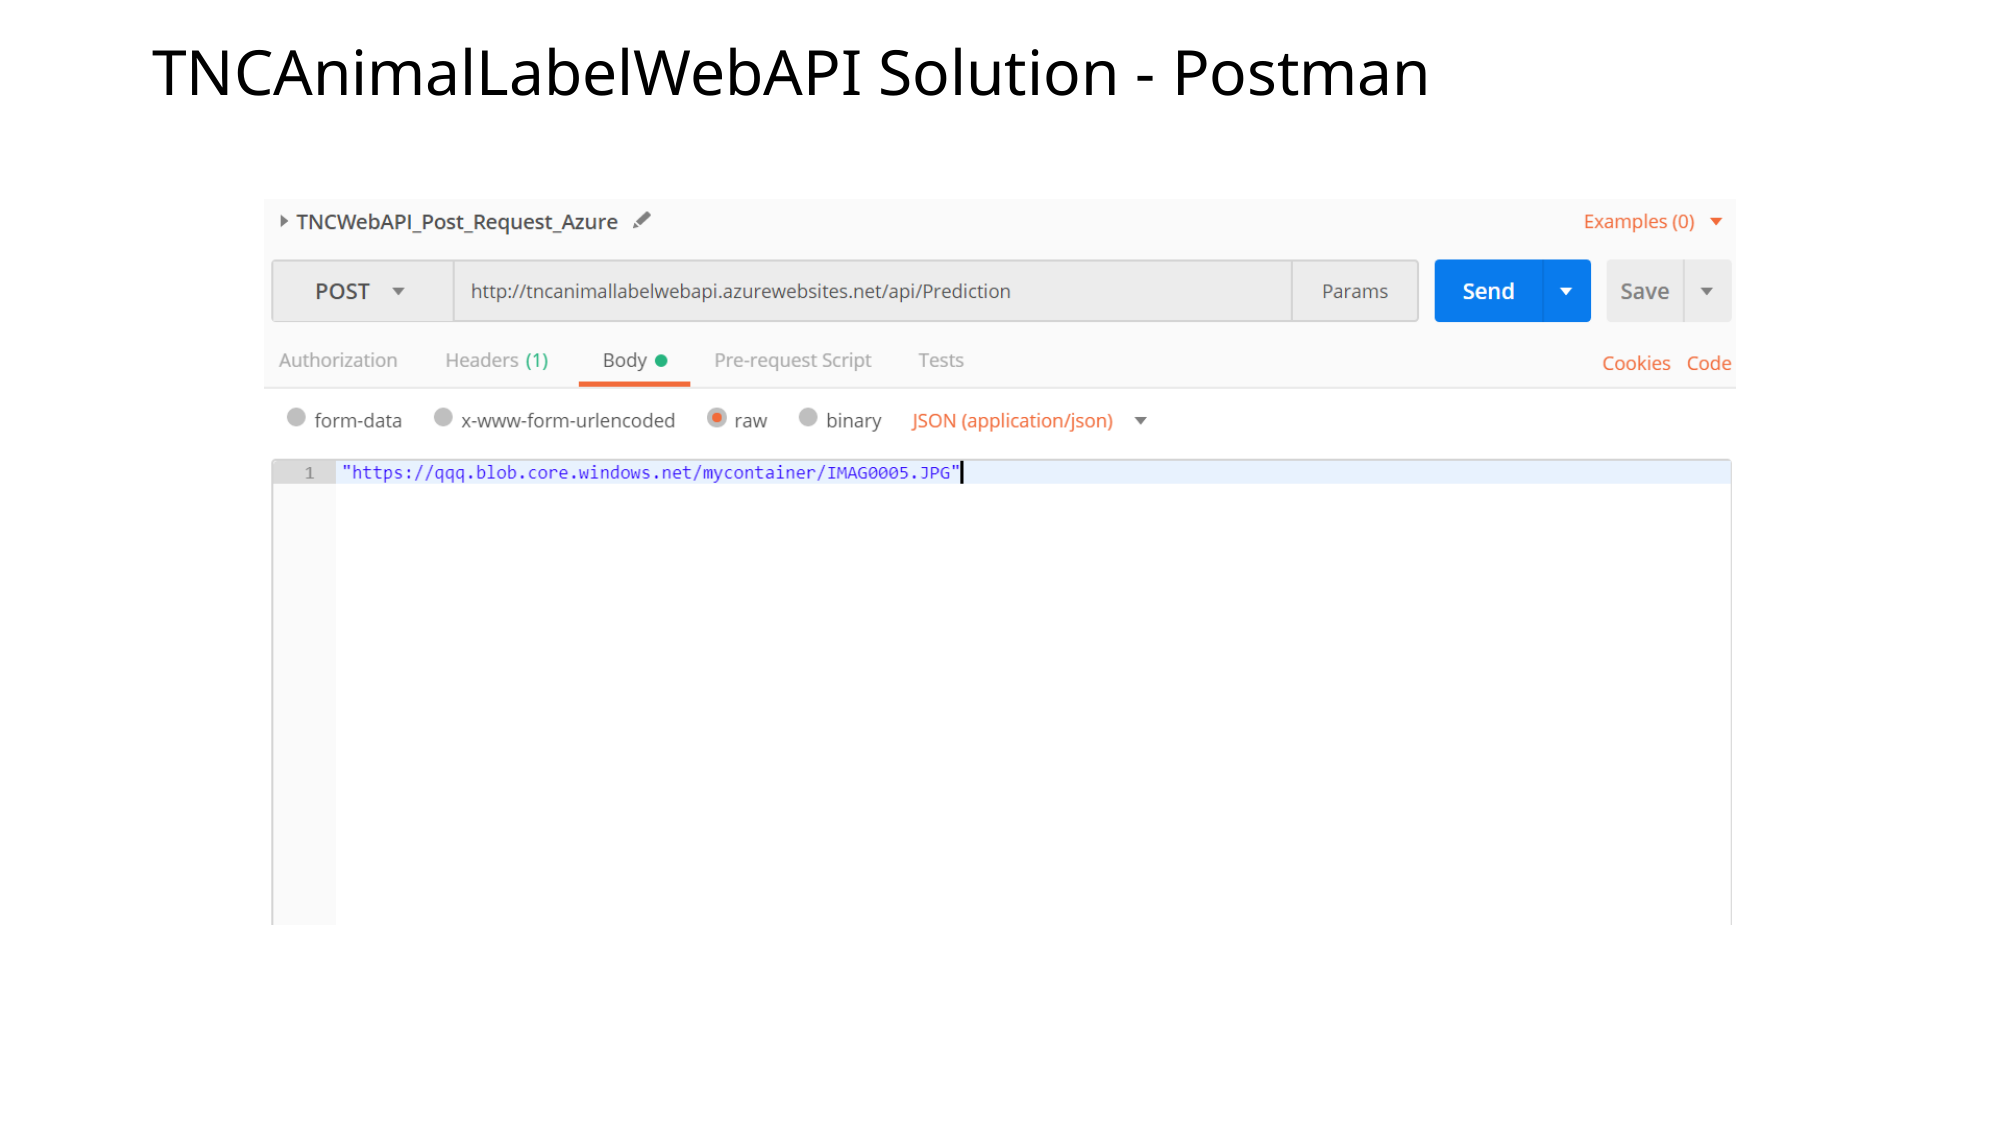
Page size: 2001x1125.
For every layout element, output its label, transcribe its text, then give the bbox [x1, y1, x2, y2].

picture [264, 199, 1736, 925]
title TNCAnimalLabelWebAPI Solution - Postman [137, 34, 1863, 117]
